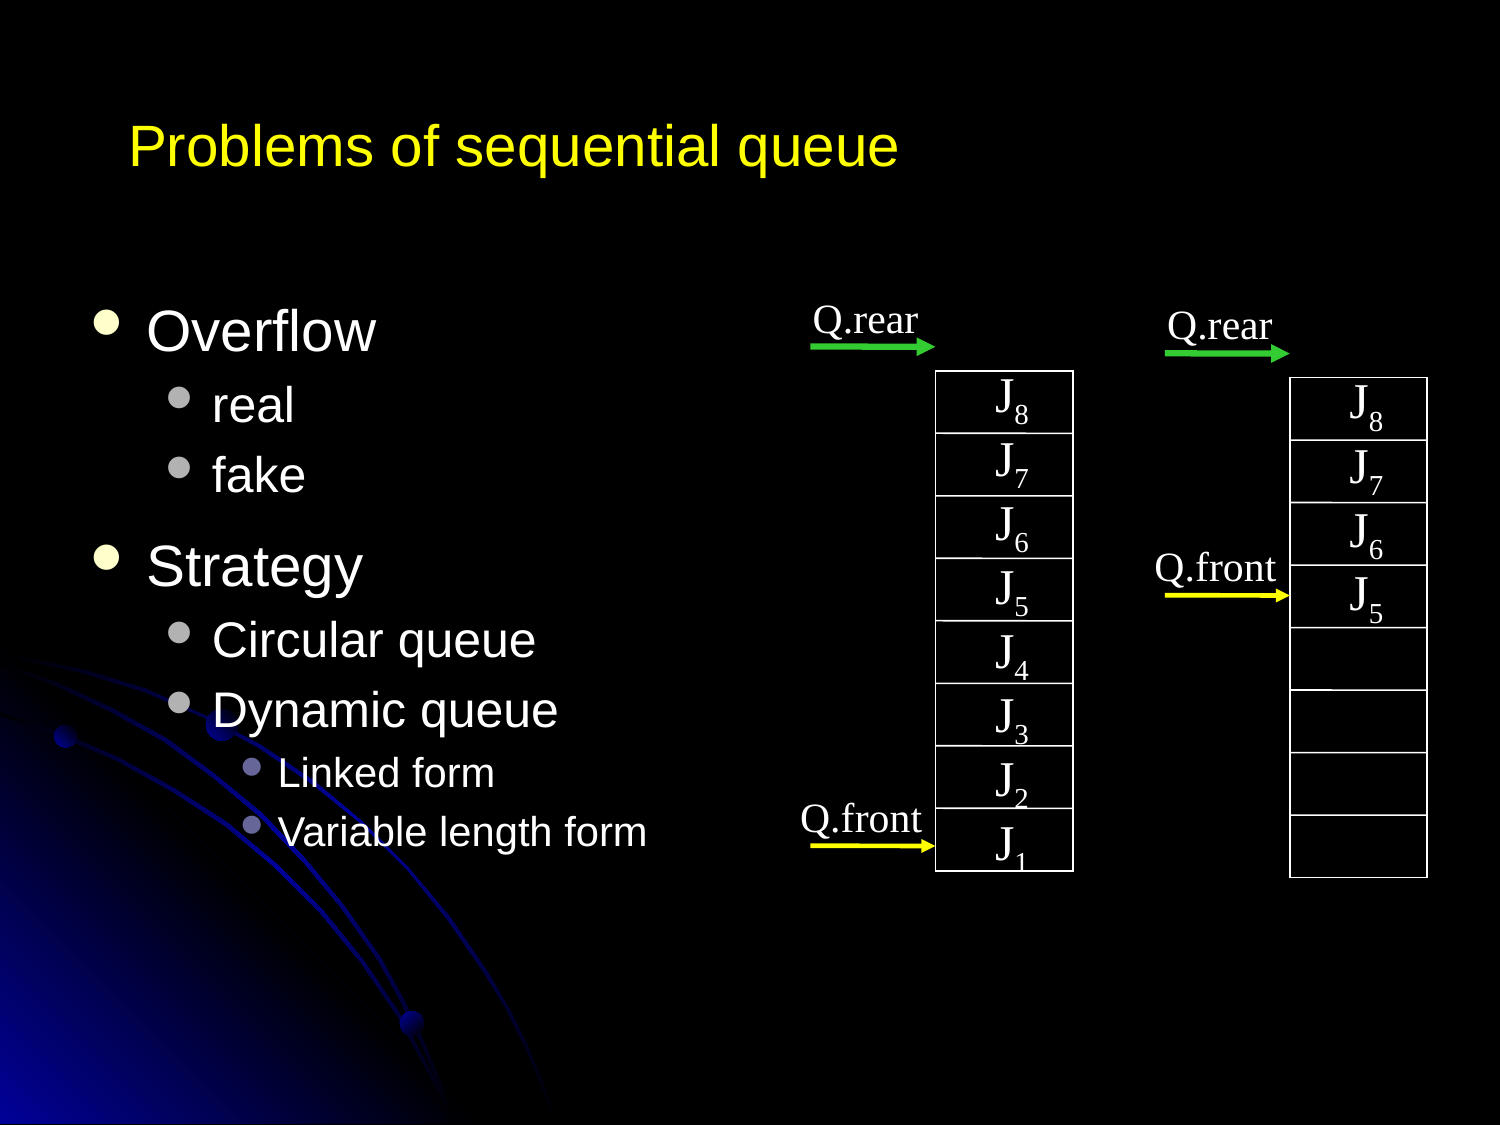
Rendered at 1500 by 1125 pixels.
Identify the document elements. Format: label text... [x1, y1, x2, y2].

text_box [1139, 290, 1428, 878]
list Overflow real fake Strategy Circular queue Dynamic queue Linked form Variable length form [75, 285, 1425, 1029]
title Problems of sequential queue [41, 78, 989, 209]
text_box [785, 283, 1074, 878]
